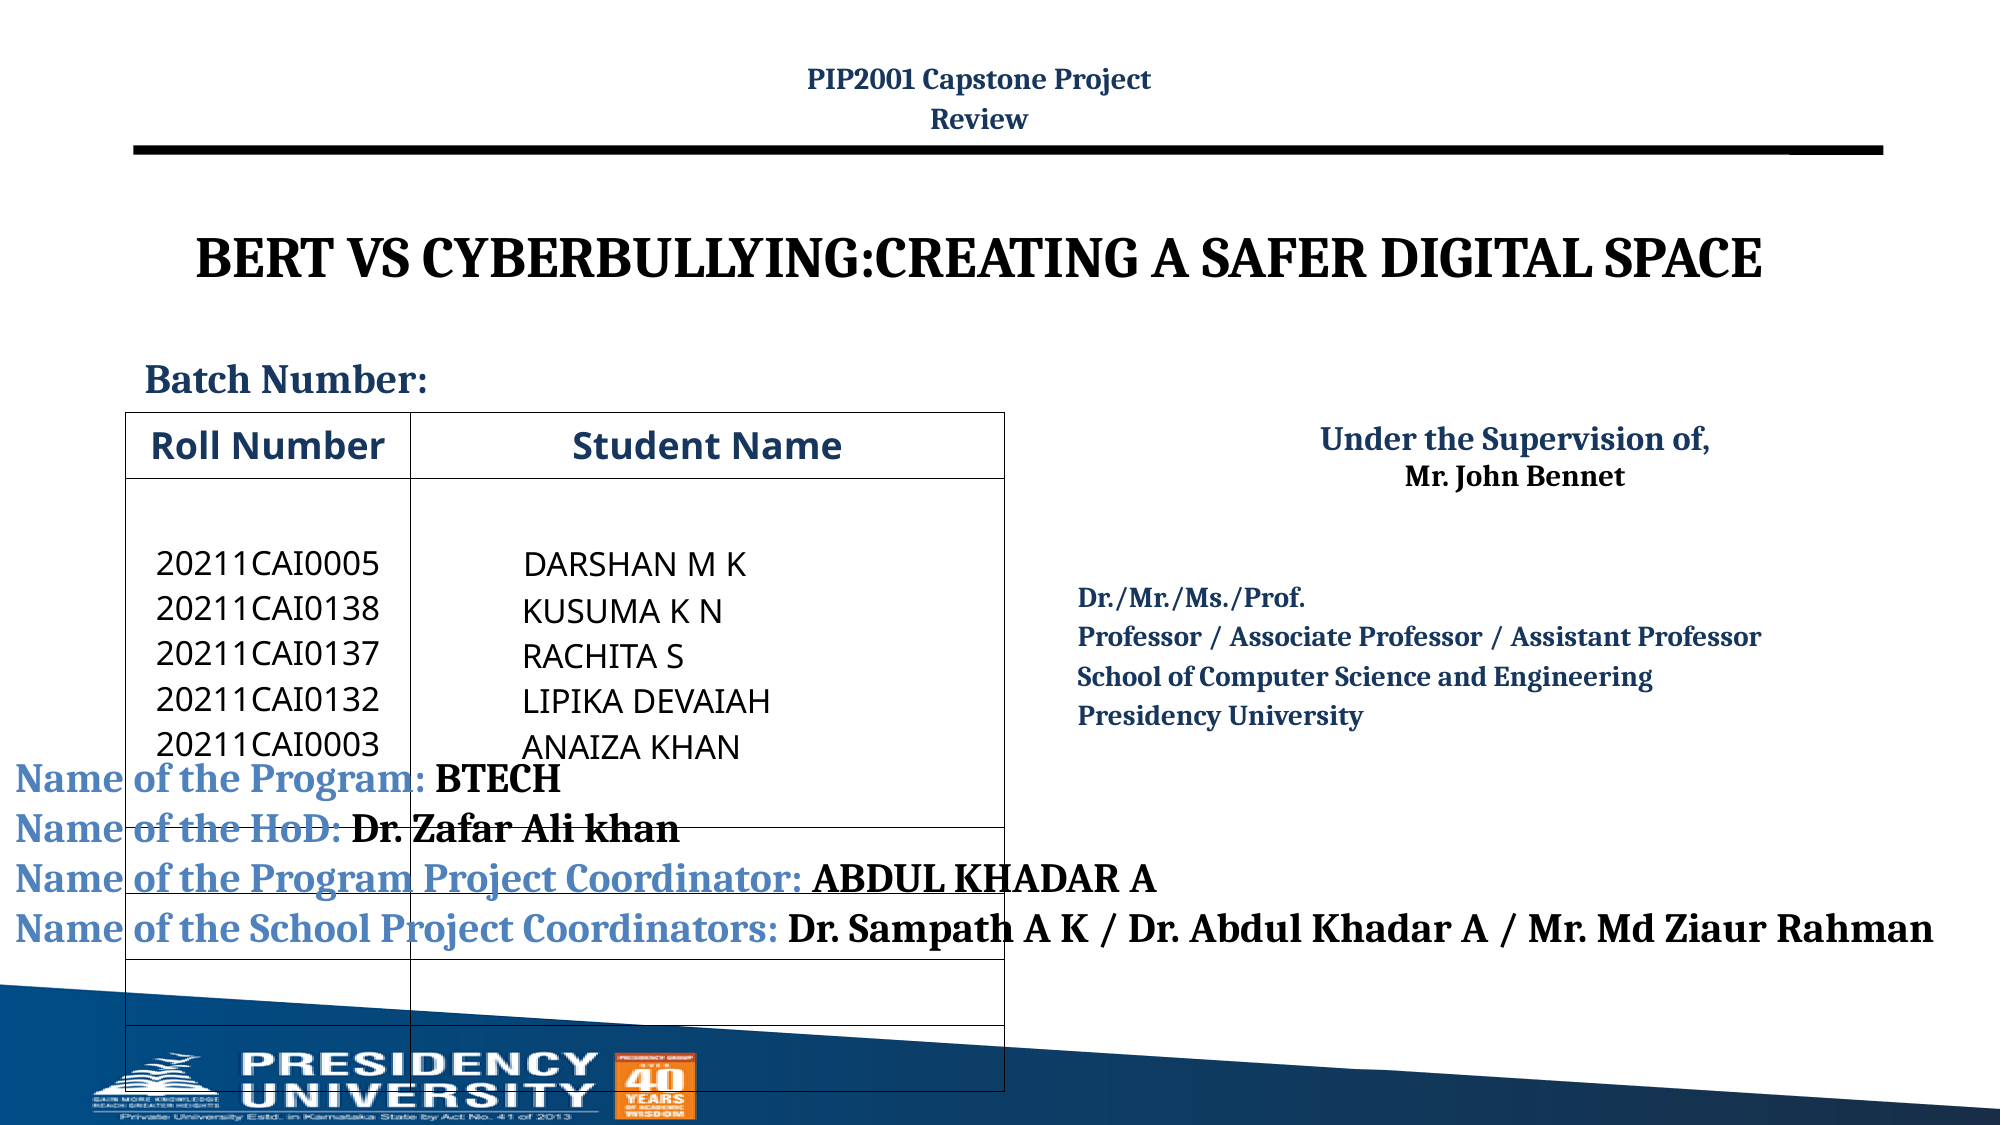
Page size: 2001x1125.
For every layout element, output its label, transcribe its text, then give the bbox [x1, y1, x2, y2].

table_cell [411, 1026, 1004, 1091]
title BERT VS CYBERBULLYING:CREATING A SAFER DIGITAL SPACE [129, 175, 1830, 334]
picture [0, 1000, 2000, 1125]
table_header Student Name [411, 413, 1004, 478]
table_header Roll Number [126, 413, 410, 478]
text_box Name of the Program: BTECH Name of the HoD: Dr. Zafar Ali khan Name of the Program Project Coordinator: ABDUL KHADAR A Name of the School Project Coordinators: Dr. Sampath A K / Dr. Abdul Khadar A / Mr. Md Ziaur Rahman [0, 743, 2000, 1000]
table_cell 20211CAI0005 20211CAI0138 20211CAI0137 20211CAI0132 20211CAI0003 [126, 479, 410, 743]
table_cell DARSHAN M K KUSUMA K N RACHITA S LIPIKA DEVAIAH ANAIZA KHAN [411, 479, 1004, 743]
table_cell [126, 1026, 410, 1091]
table_cell [126, 1000, 410, 1025]
text_box Under the Supervision of, Mr. John Bennet Dr./Mr./Ms./Prof. Professor / Associate Professor / Assistant Professor School of Computer Science and Engineering Presidency University [1062, 412, 1968, 743]
text_box PIP2001 Capstone Project Review [653, 54, 1306, 146]
table_cell [411, 1000, 1004, 1025]
subtitle Batch Number: [129, 344, 781, 412]
